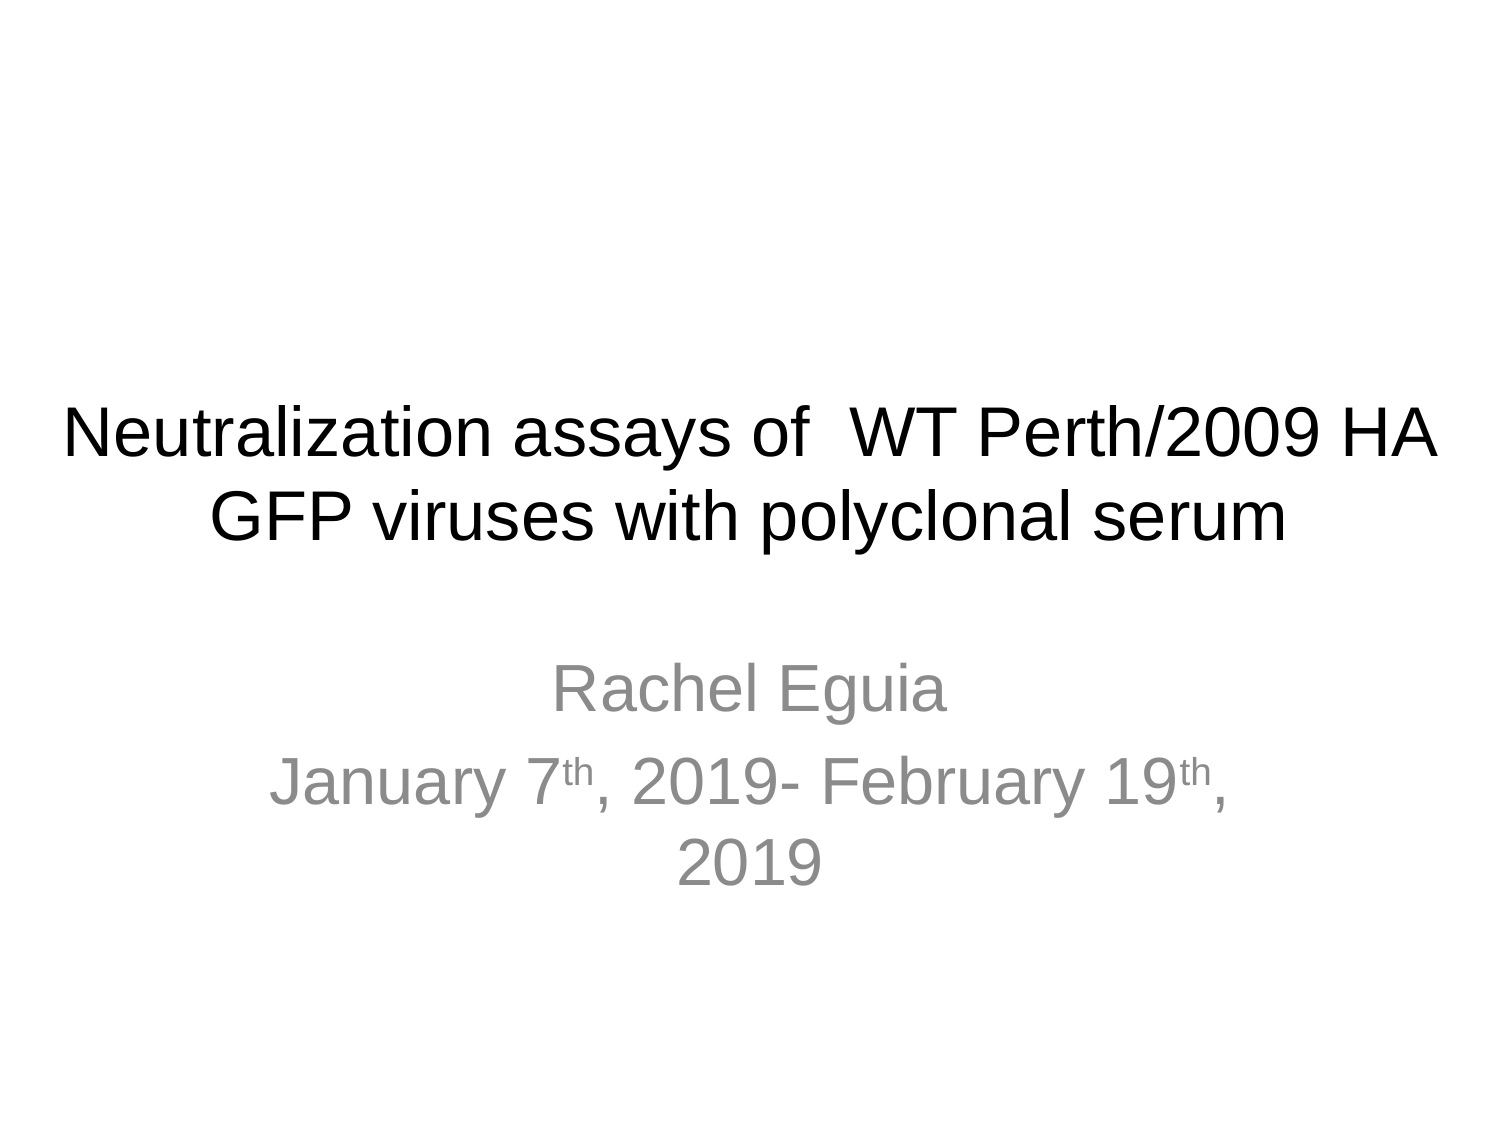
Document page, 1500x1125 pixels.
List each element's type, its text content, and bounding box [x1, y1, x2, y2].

subtitle Rachel Eguia January 7th, 2019- February 19th, 2019 [225, 637, 1275, 925]
title Neutralization assays of WT Perth/2009 HA GFP viruses with polyclonal serum [32, 349, 1468, 591]
